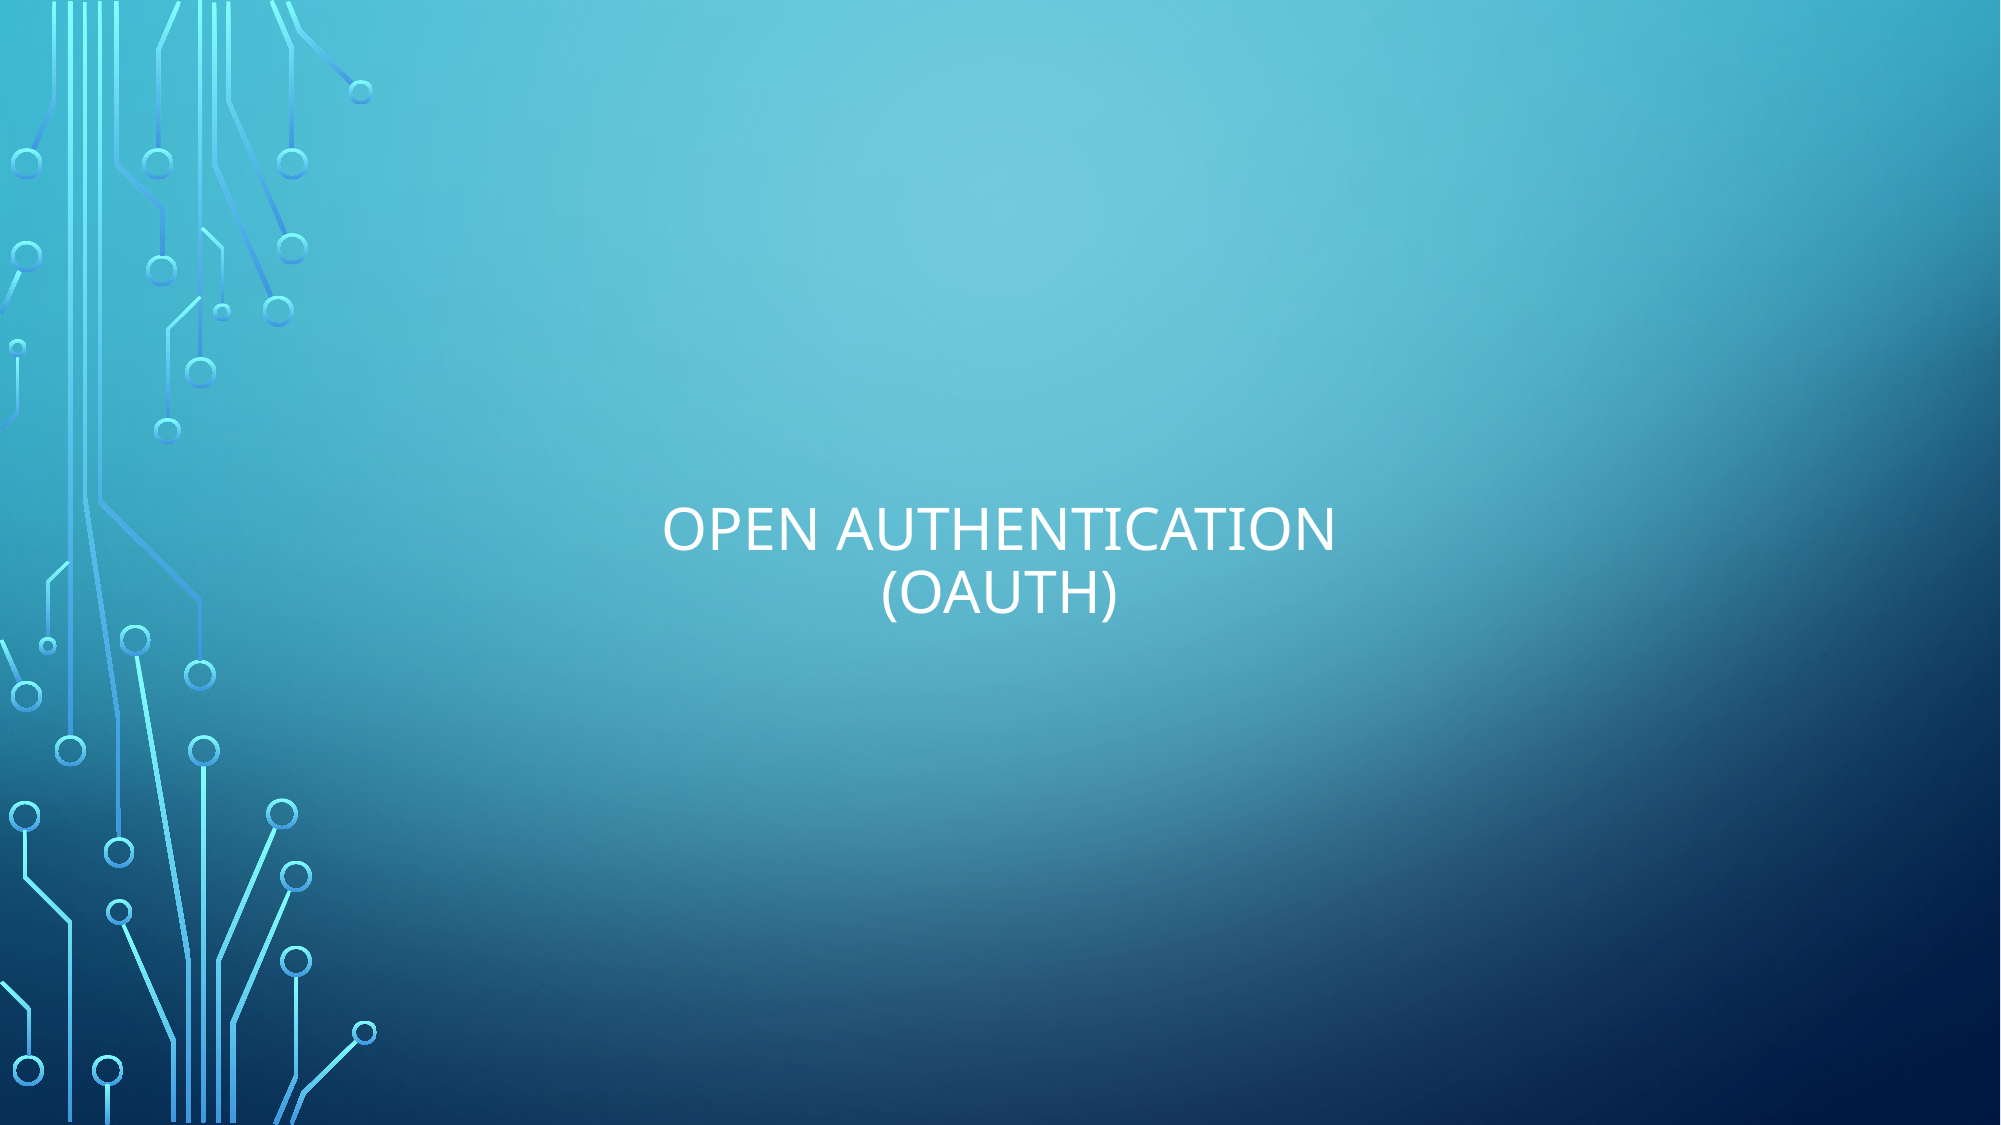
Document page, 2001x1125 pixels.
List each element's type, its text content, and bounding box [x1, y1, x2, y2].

title Open Authentication (OAUTH) [532, 490, 1468, 635]
